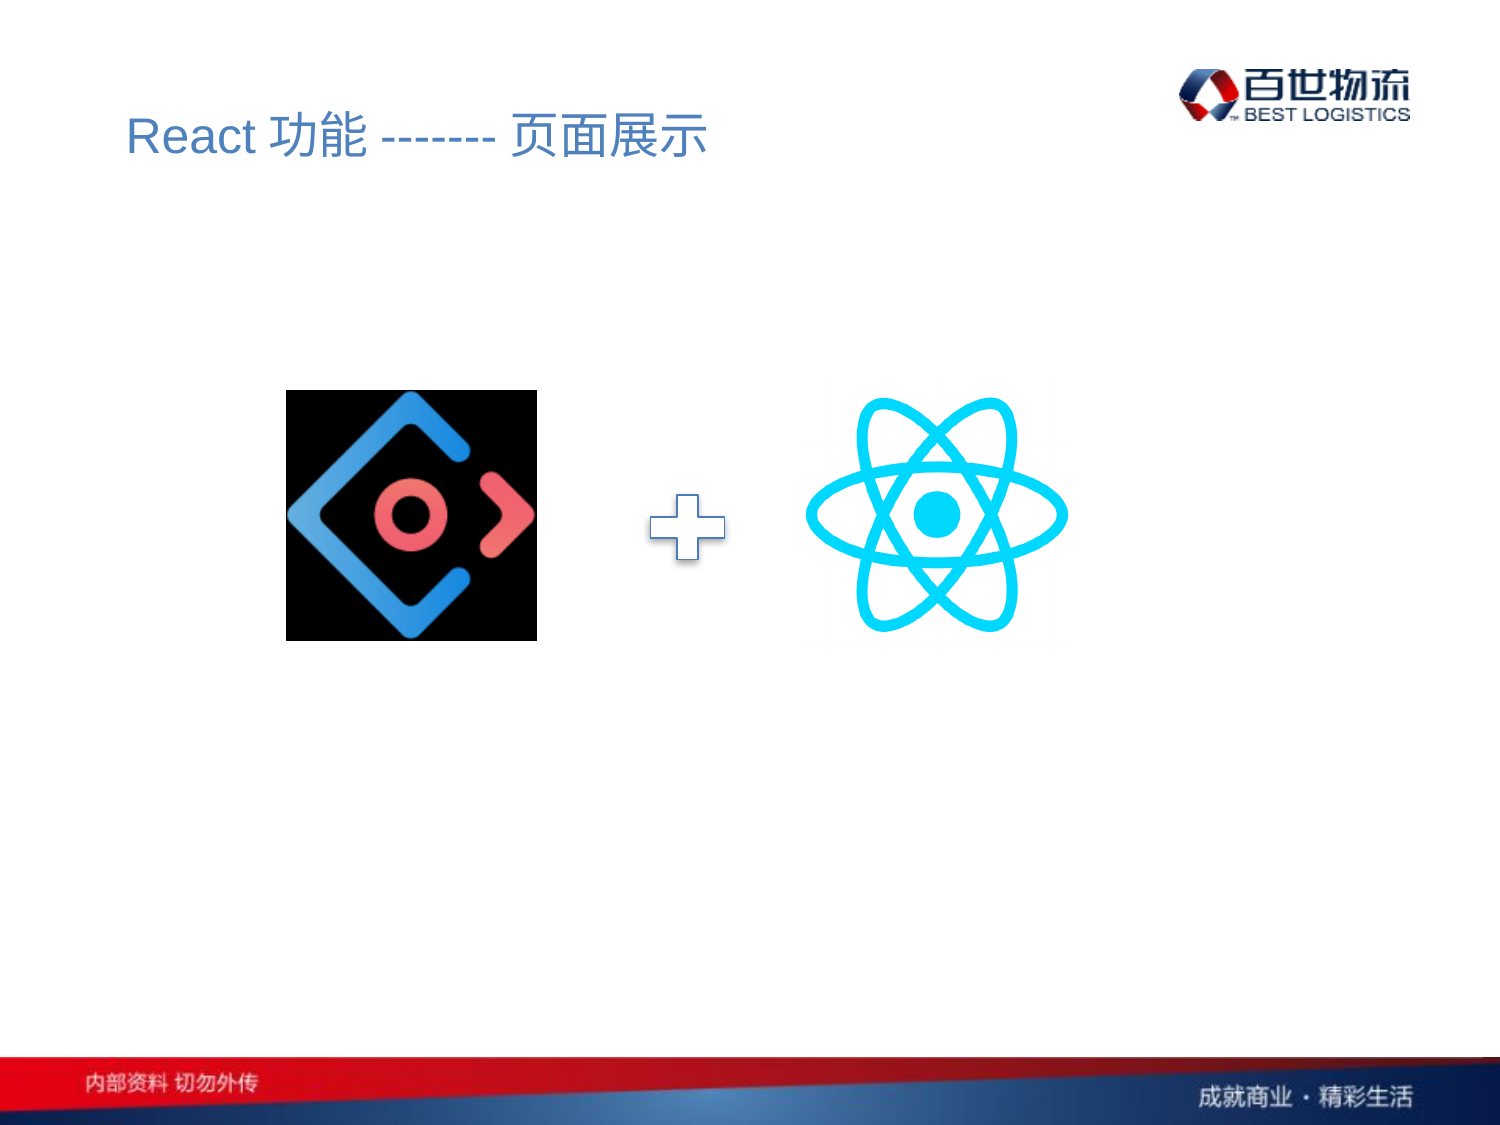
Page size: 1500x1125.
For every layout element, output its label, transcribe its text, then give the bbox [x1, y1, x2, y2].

picture [0, 1057, 1500, 1125]
picture [1179, 69, 1410, 121]
picture [285, 390, 537, 641]
picture [796, 374, 1078, 656]
text_box React功能-------页面展示 [110, 96, 830, 171]
text_box [650, 494, 725, 560]
